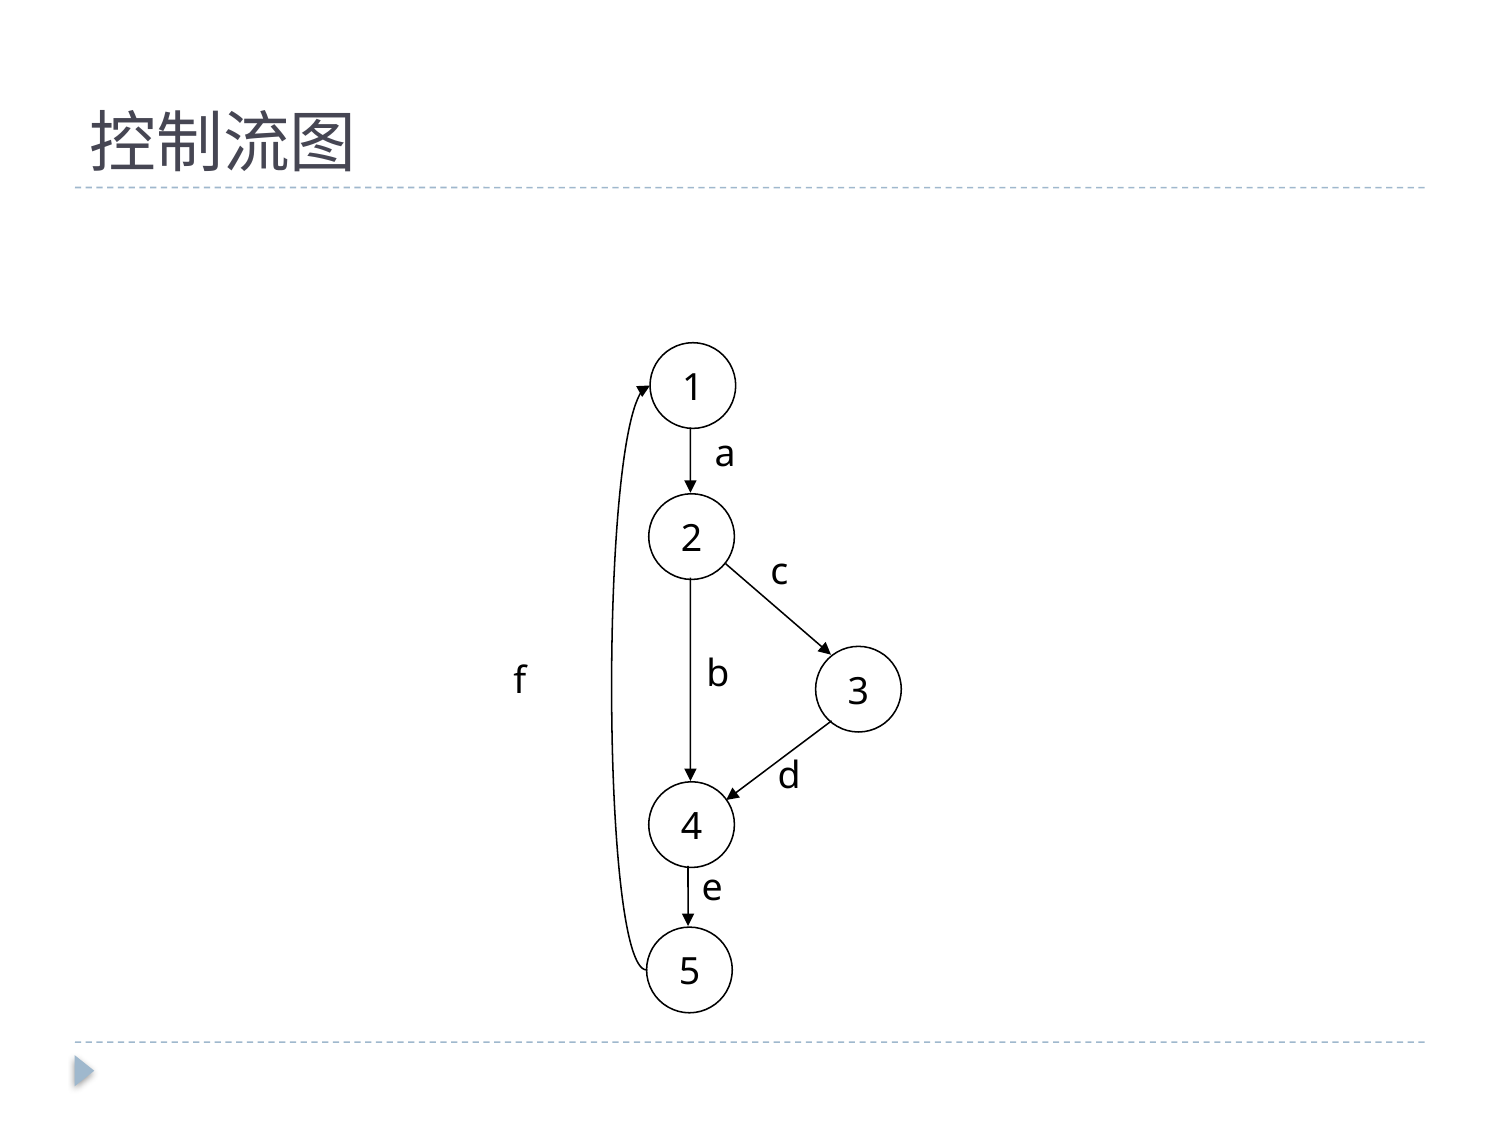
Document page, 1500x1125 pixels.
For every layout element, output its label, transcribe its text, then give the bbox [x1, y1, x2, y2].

text_box 1 [650, 342, 736, 429]
text_box [766, 599, 831, 655]
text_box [646, 385, 651, 971]
title 控制流图 [75, 24, 1425, 188]
text_box [684, 428, 697, 493]
text_box b [691, 641, 749, 702]
text_box c [755, 539, 813, 599]
text_box [681, 913, 694, 926]
text_box d [762, 743, 821, 804]
text_box 2 [656, 493, 735, 580]
text_box a [699, 421, 758, 482]
text_box 3 [815, 646, 902, 732]
text_box f [498, 648, 556, 709]
text_box 5 [648, 927, 733, 1013]
text_box [726, 772, 762, 800]
text_box [684, 578, 697, 781]
text_box 4 [656, 781, 735, 868]
text_box e [686, 855, 745, 916]
